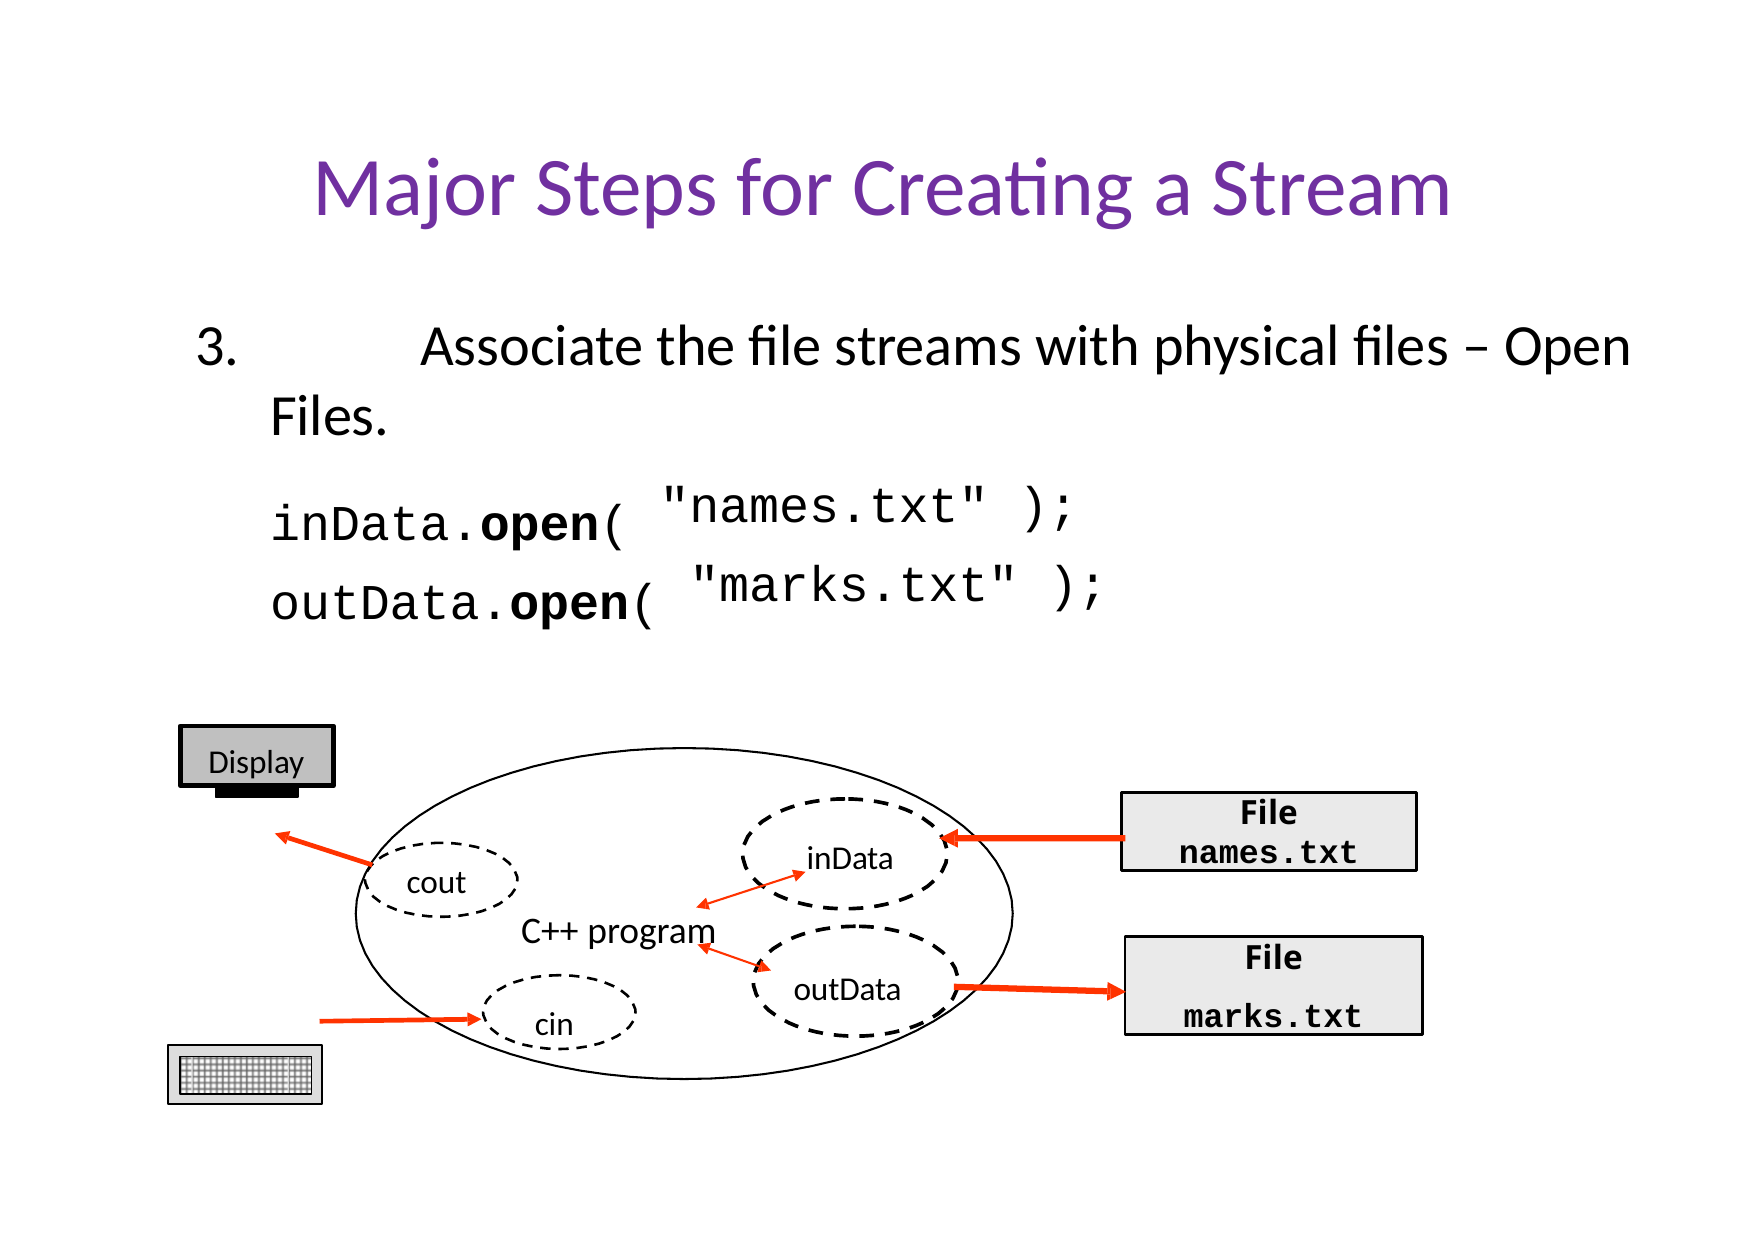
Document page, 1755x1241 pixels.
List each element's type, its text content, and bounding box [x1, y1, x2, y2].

text_box [355, 748, 1013, 1080]
text_box [180, 1056, 312, 1094]
text_box [696, 869, 806, 910]
text_box [483, 975, 636, 1049]
text_box inData.open( outData.open( [268, 472, 662, 630]
text_box [697, 942, 772, 973]
text_box "names.txt" ); "marks.txt" ); [657, 472, 1111, 612]
text_box [753, 926, 959, 1037]
title Major Steps for Creating a Stream [285, 123, 1526, 307]
text_box [953, 981, 1127, 1001]
text_box [939, 828, 1126, 848]
text_box File names.txt [1121, 792, 1417, 871]
text_box [180, 725, 334, 786]
text_box [365, 842, 518, 917]
text_box Display [206, 739, 308, 780]
text_box File marks.txt [1124, 936, 1423, 1035]
text_box [215, 785, 299, 797]
text_box [319, 1012, 482, 1027]
text_box [274, 831, 373, 868]
text_box 3. Associate the file streams with physical files – Open Files. [193, 307, 1677, 448]
text_box [168, 1044, 322, 1105]
text_box [742, 798, 948, 909]
